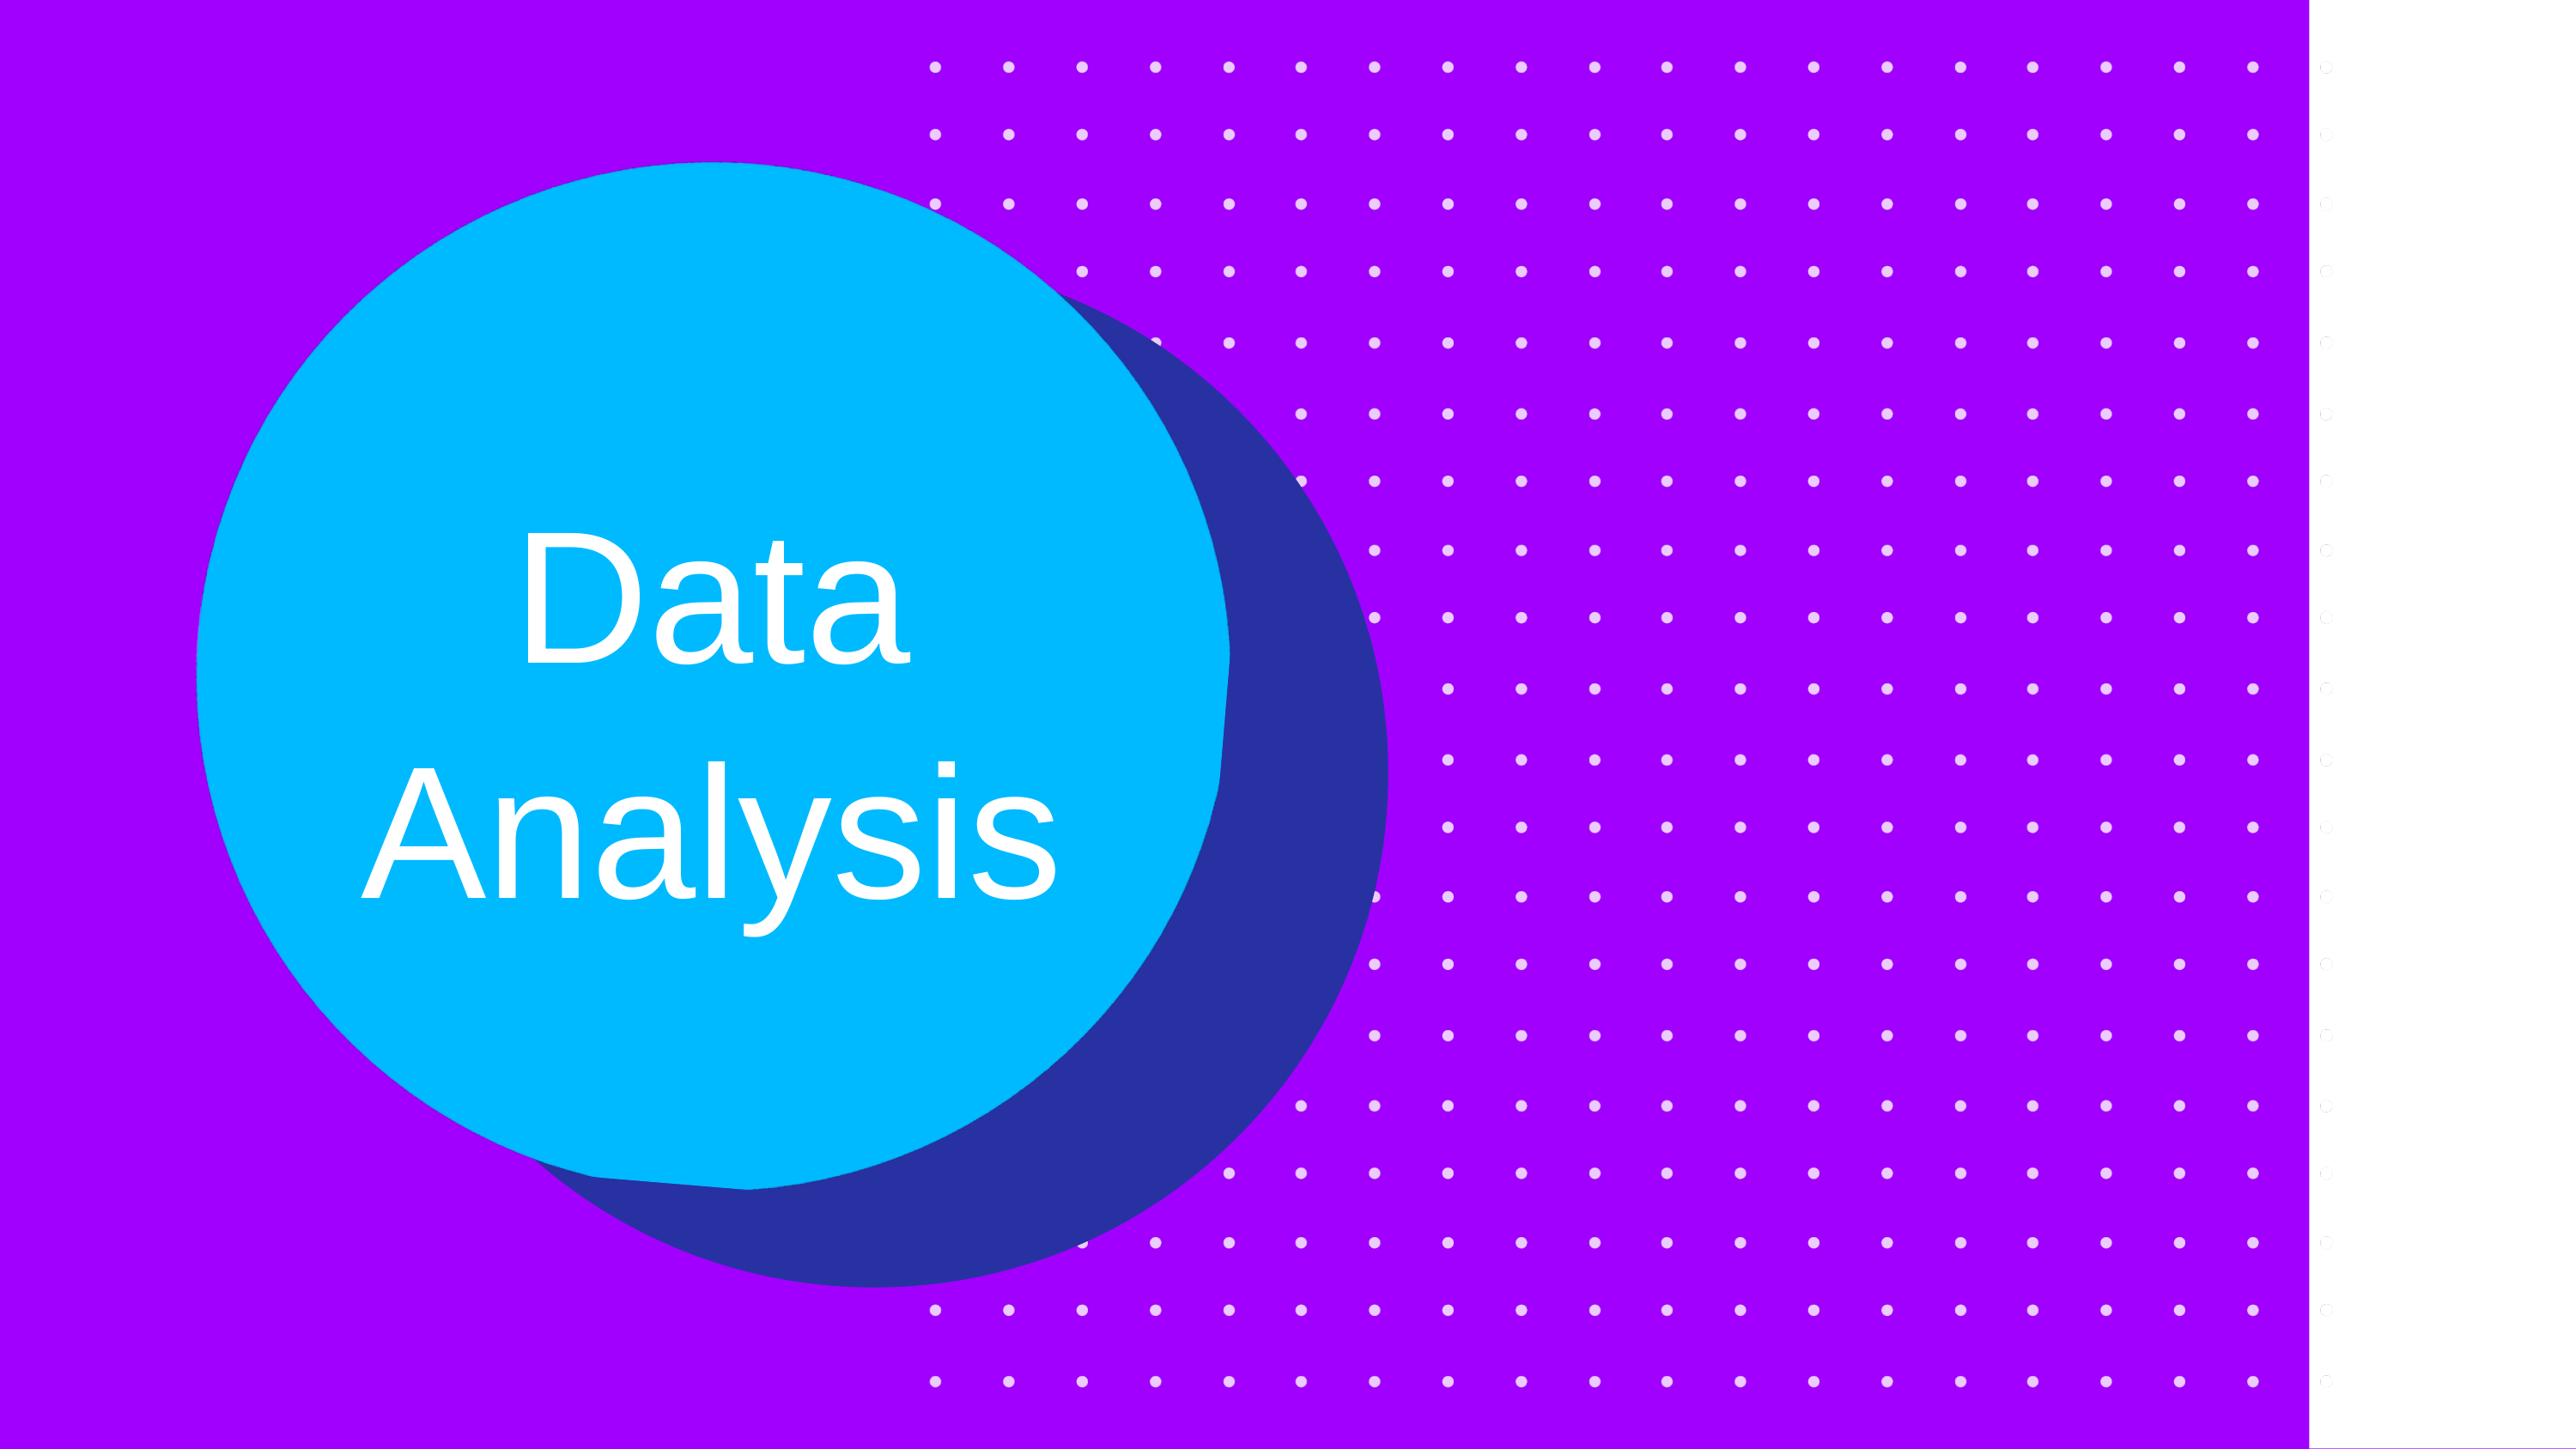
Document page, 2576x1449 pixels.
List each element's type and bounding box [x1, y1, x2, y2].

text_box [2309, 0, 2576, 1449]
text_box [155, 115, 1388, 1288]
text_box [921, 57, 2337, 1392]
